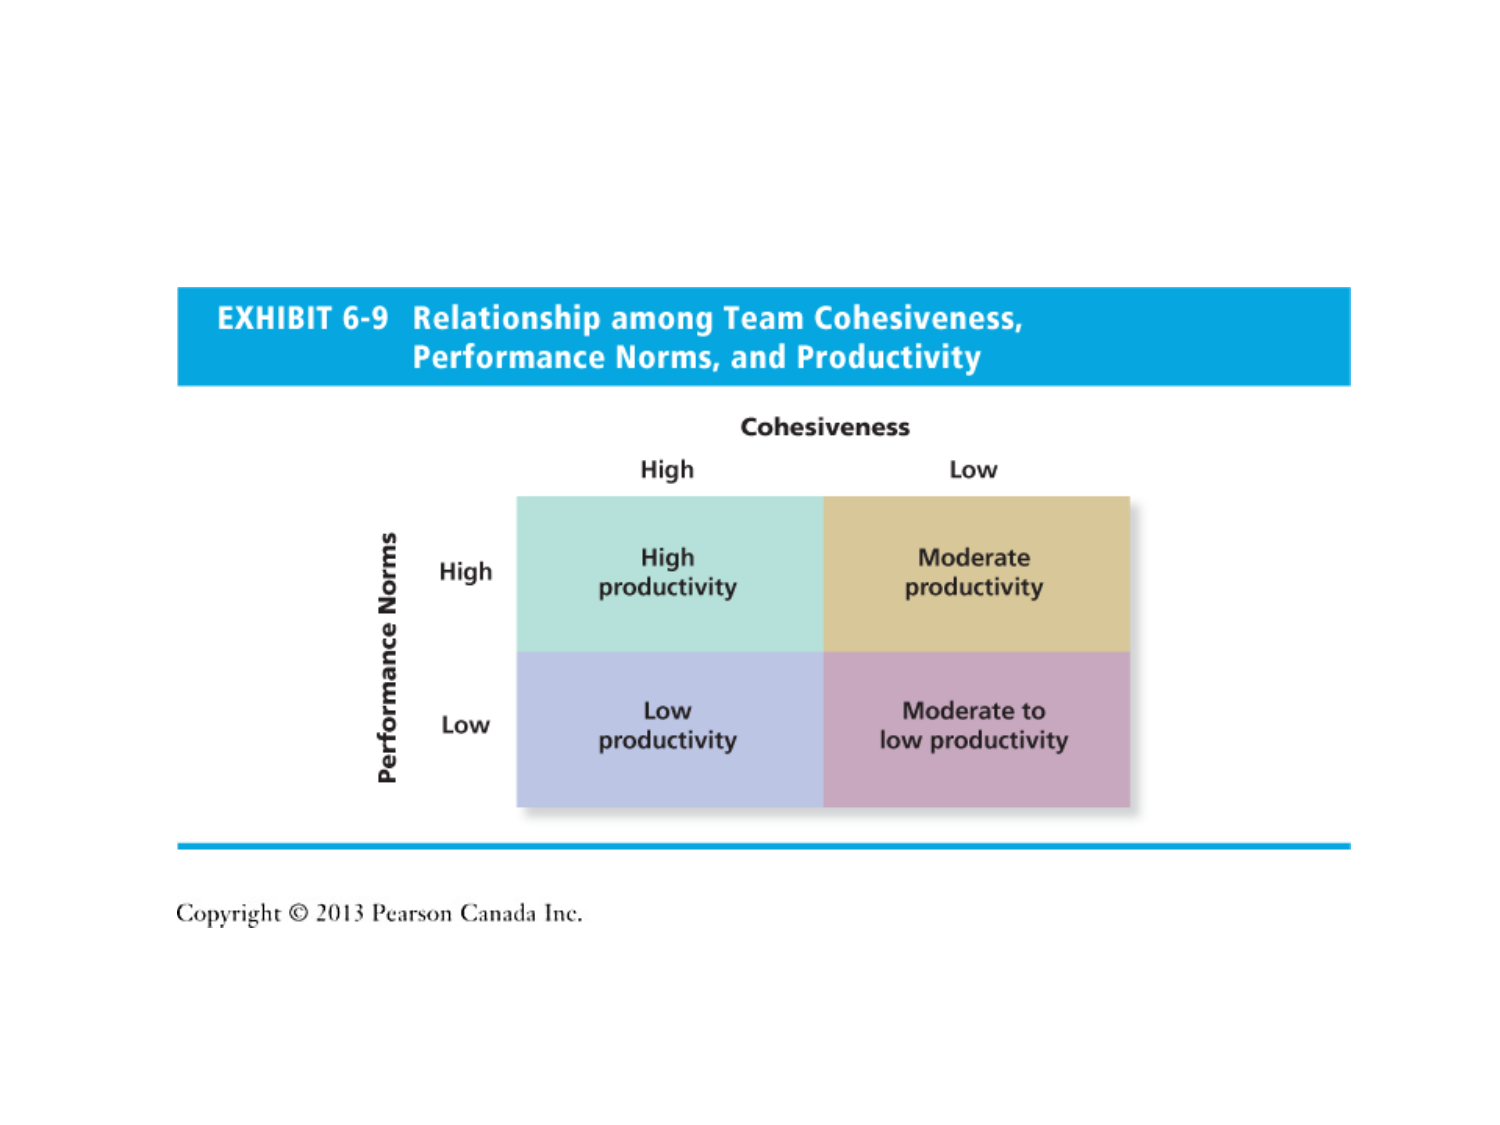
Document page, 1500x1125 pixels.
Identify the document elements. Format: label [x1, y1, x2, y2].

picture [176, 287, 1351, 929]
